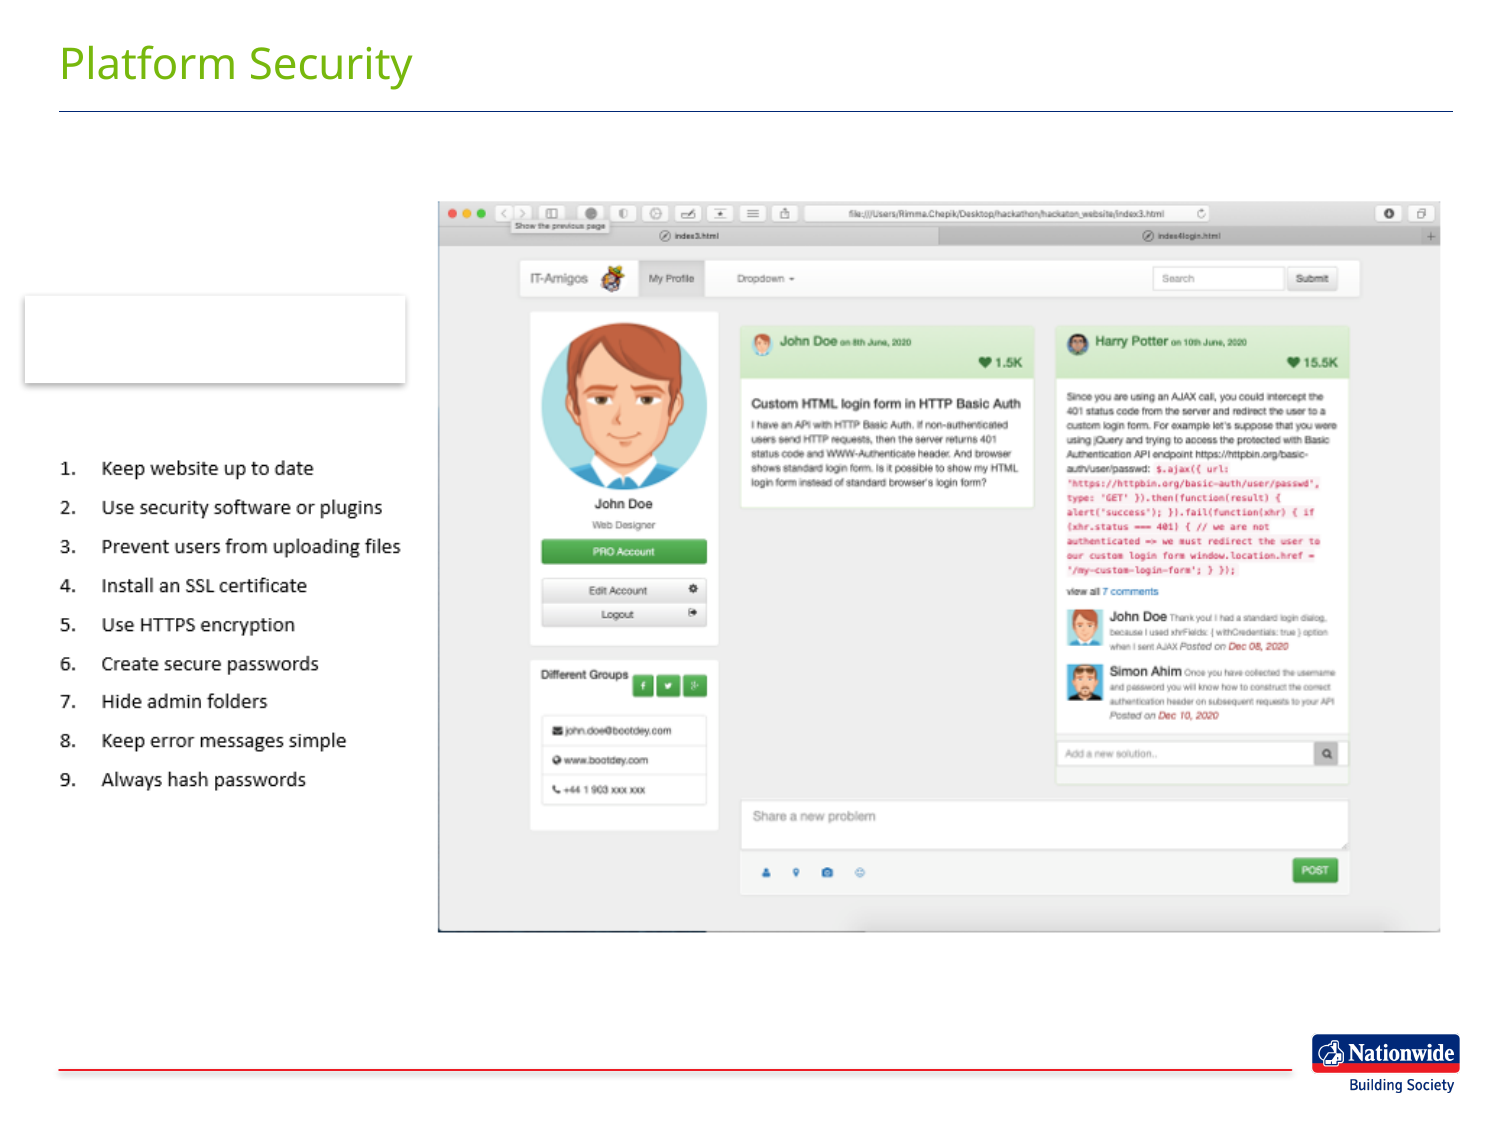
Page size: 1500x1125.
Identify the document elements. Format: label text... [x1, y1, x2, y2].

title Platform Security [59, 41, 1371, 95]
picture [0, 145, 1481, 979]
